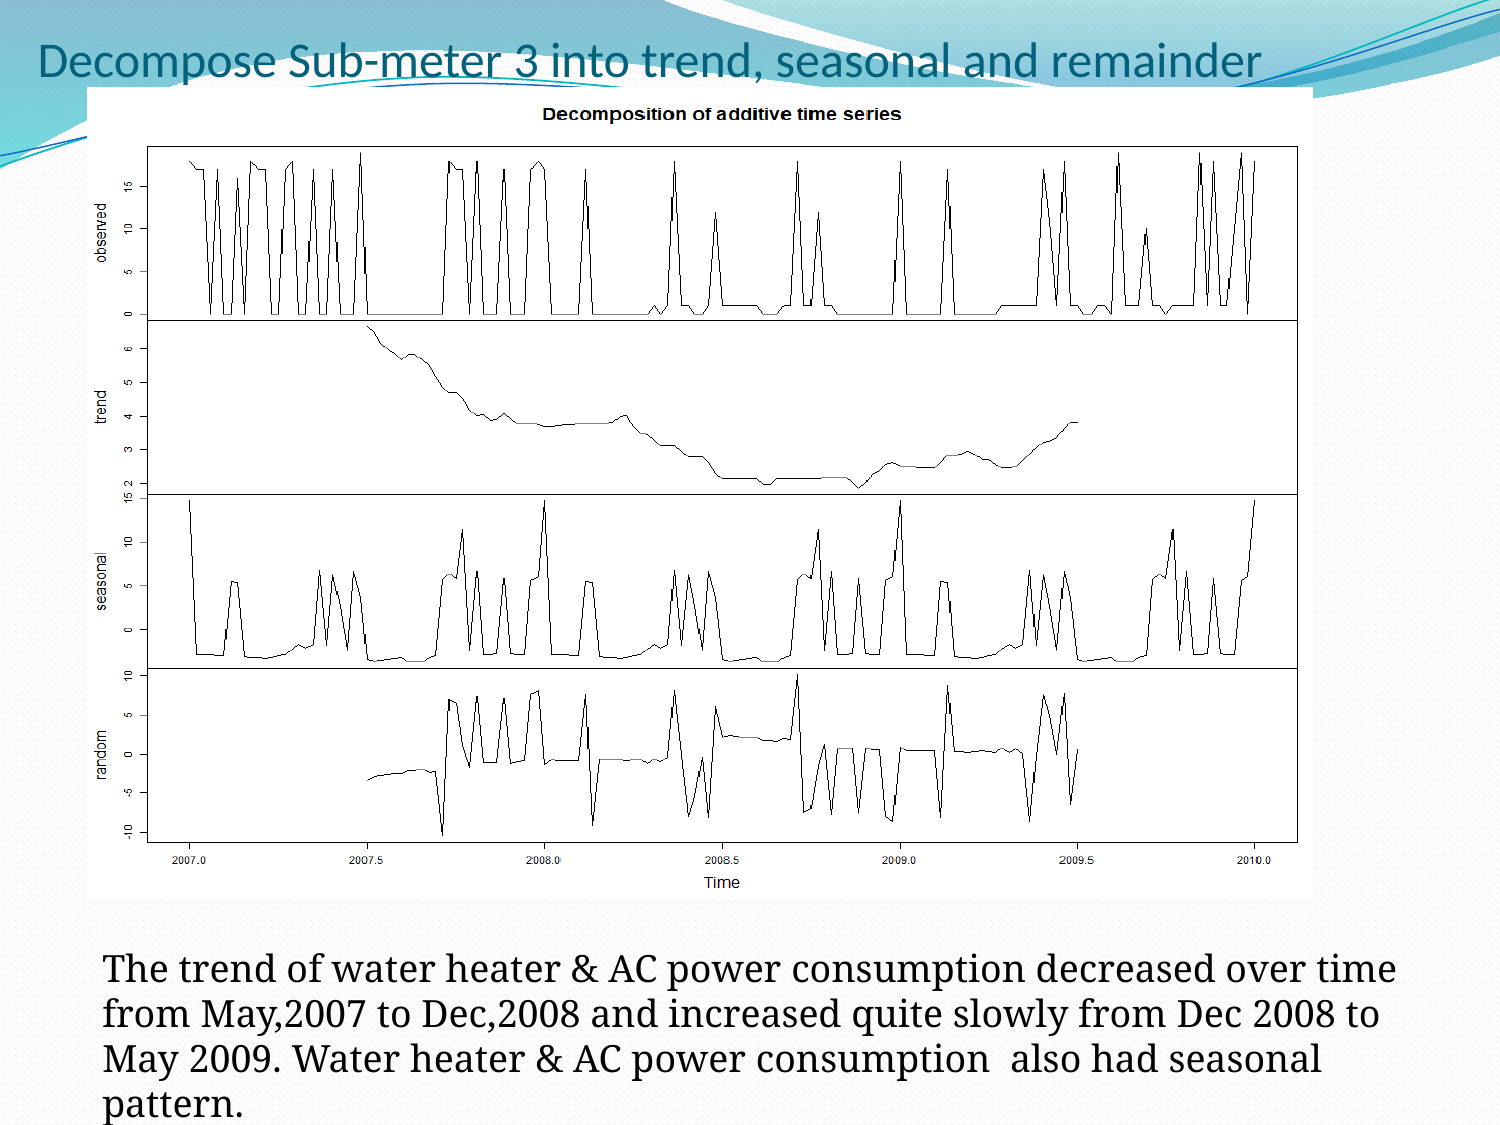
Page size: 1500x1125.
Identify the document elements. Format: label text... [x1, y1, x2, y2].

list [87, 87, 1313, 901]
text_box The trend of water heater & AC power consumption decreased over time from May,2007 to Dec,2008 and increased quite slowly from Dec 2008 to May 2009. Water heater & AC power consumption also had seasonal pattern. [87, 937, 1463, 1125]
title Decompose Sub-meter 3 into trend, seasonal and remainder [37, 24, 1388, 88]
